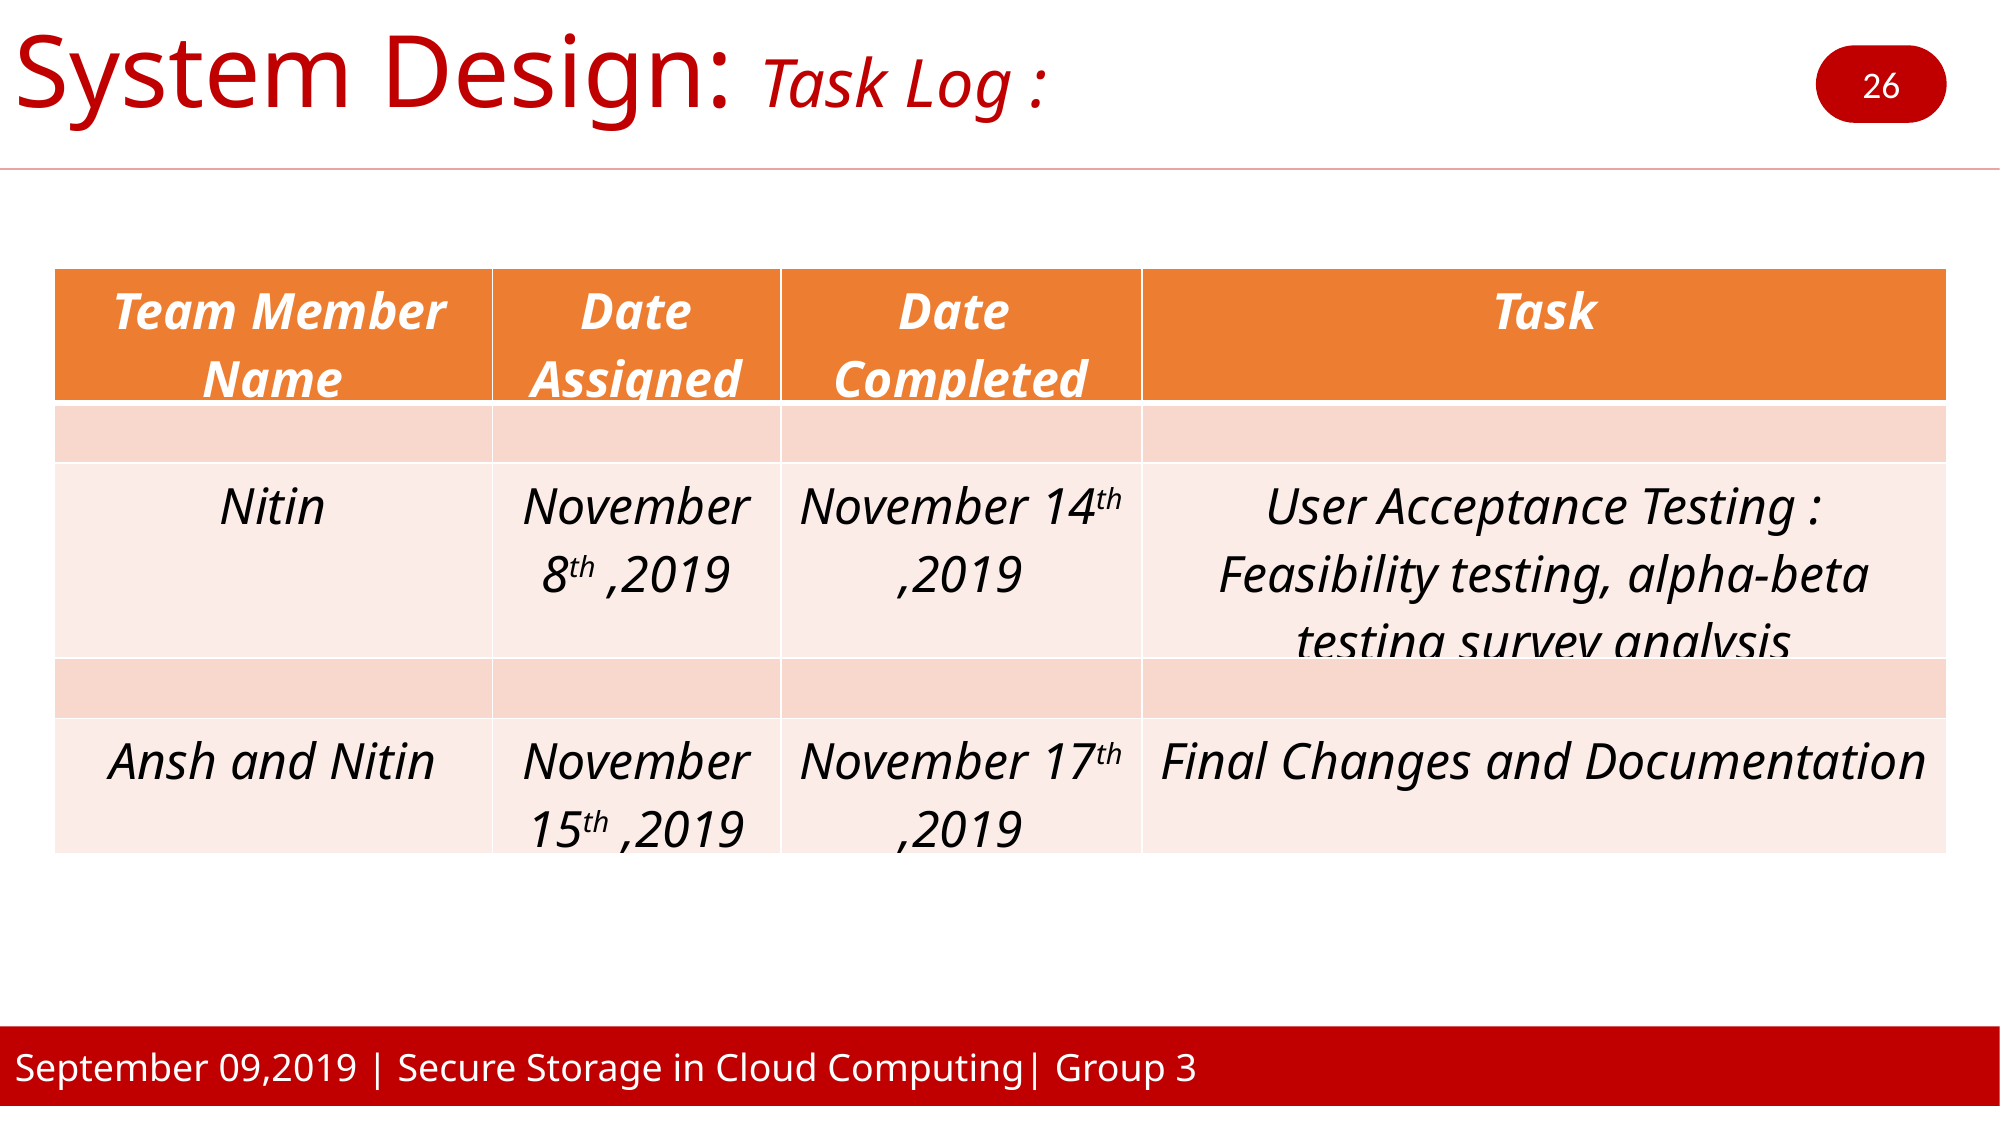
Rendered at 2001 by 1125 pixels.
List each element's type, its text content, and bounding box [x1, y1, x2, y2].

table_cell [1143, 659, 1946, 718]
table_cell [55, 406, 492, 462]
table_cell Final Changes and Documentation [1143, 719, 1946, 853]
table_cell Ansh and Nitin [55, 719, 492, 853]
table_header Team Member Name [55, 269, 492, 400]
text_box [0, 166, 2000, 172]
text_box 26 [1813, 43, 1949, 125]
text_box System Design: Task Log : [0, 0, 1481, 135]
table_header Date Completed [782, 269, 1141, 400]
table_cell [782, 659, 1141, 718]
text_box September 09,2019 | Secure Storage in Cloud Computing| Group 3 [0, 1024, 2000, 1108]
table_cell November 8th ,2019 [493, 464, 780, 657]
table_cell [493, 406, 780, 462]
table_cell [493, 659, 780, 718]
table_cell [782, 406, 1141, 462]
table_cell November 17th ,2019 [782, 719, 1141, 853]
table_cell User Acceptance Testing : Feasibility testing, alpha-beta testing survey analysis [1143, 464, 1946, 657]
table_header Task [1143, 269, 1946, 400]
table_cell November 15th ,2019 [493, 719, 780, 853]
table_cell [55, 659, 492, 718]
table_header Date Assigned [493, 269, 780, 400]
table_cell November 14th ,2019 [782, 464, 1141, 657]
table_cell Nitin [55, 464, 492, 657]
table_cell [1143, 406, 1946, 462]
